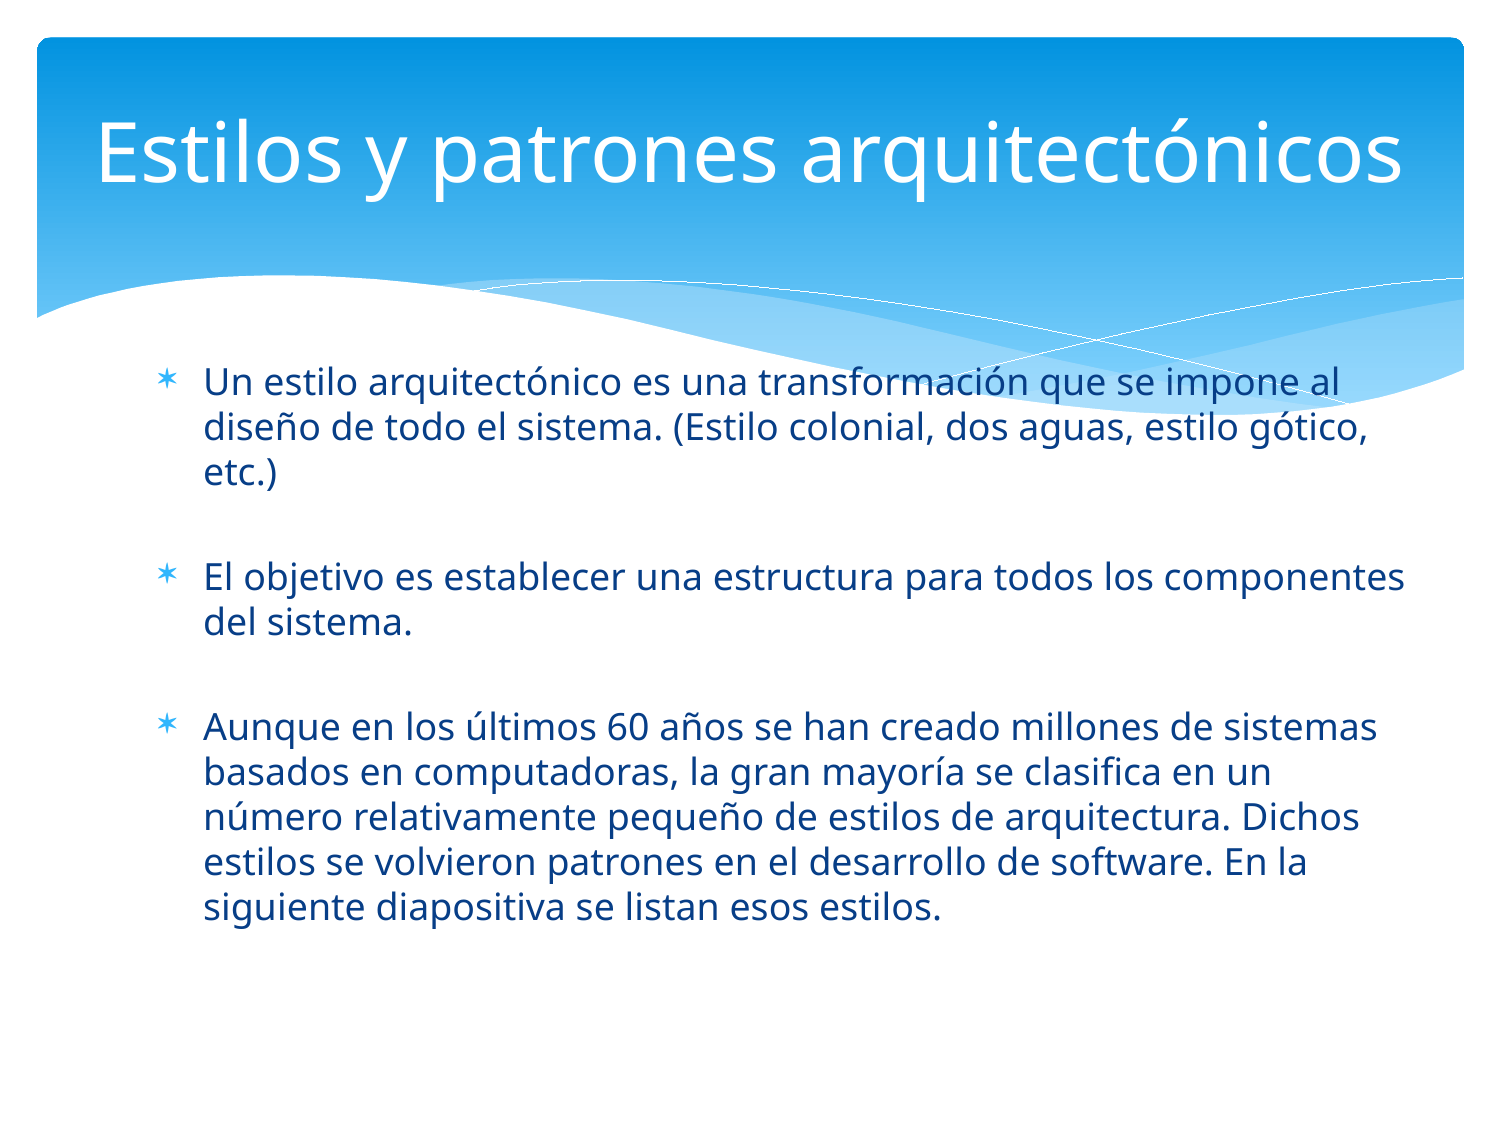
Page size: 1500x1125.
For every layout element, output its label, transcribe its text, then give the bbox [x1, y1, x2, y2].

title Estilos y patrones arquitectónicos [75, 55, 1425, 244]
list Un estilo arquitectónico es una transformación que se impone al diseño de todo el sistema. (Estilo colonial, dos aguas, estilo gótico, etc.) El objetivo es establecer una estructura para todos los componentes del sistema. Aunque en los últimos 60 años se han creado millones de sistemas basados en computadoras, la gran mayoría se clasifica en un número relativamente pequeño de estilos de arquitectura. Dichos estilos se volvieron patrones en el desarrollo de software. En la siguiente diapositiva se listan esos estilos. [143, 349, 1424, 1005]
